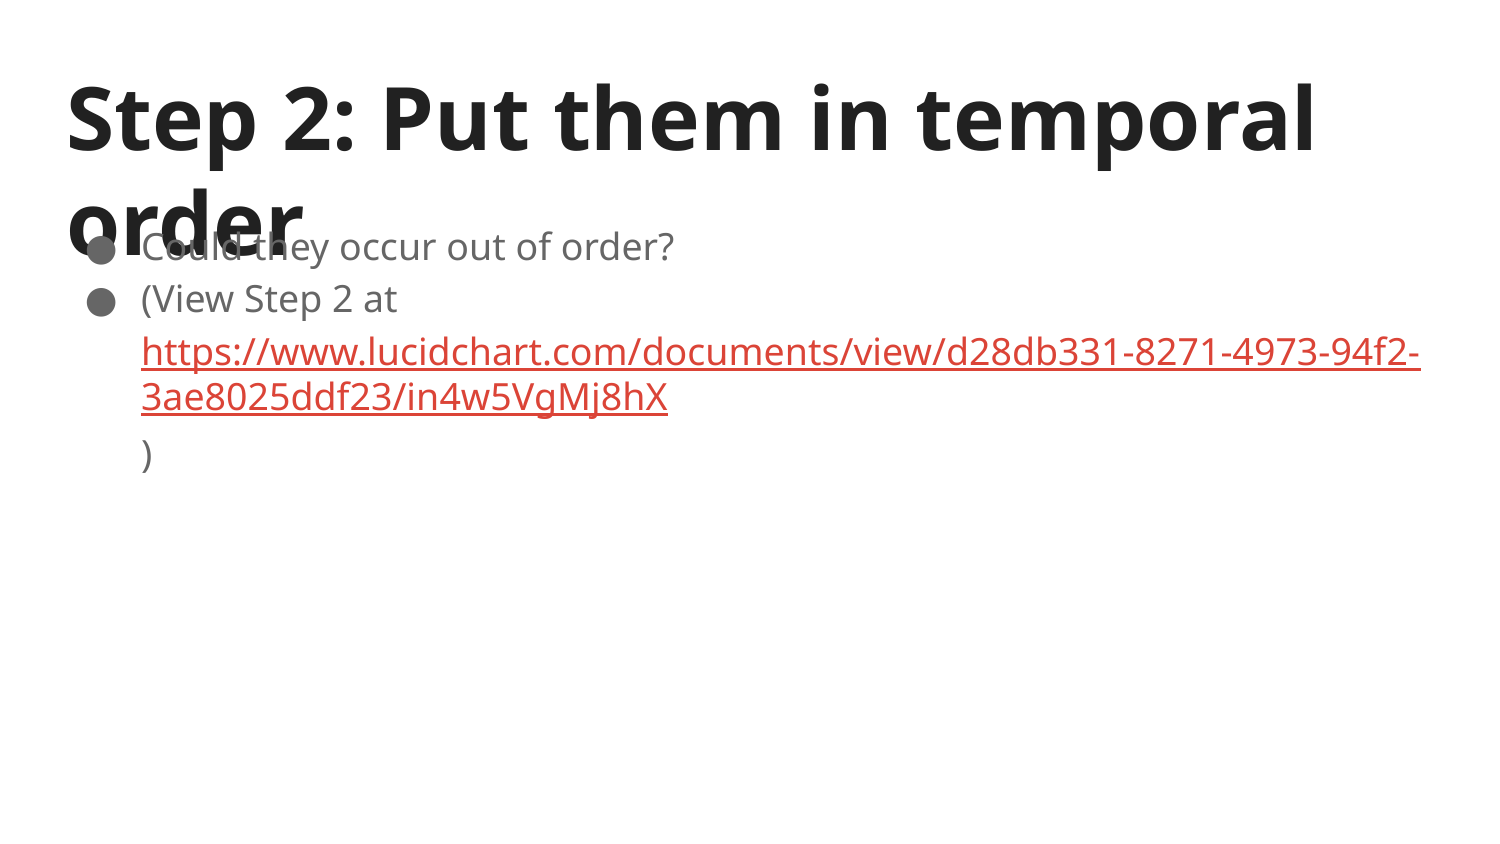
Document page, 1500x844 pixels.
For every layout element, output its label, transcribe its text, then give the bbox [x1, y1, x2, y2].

title Step 2: Put them in temporal order [51, 48, 1449, 180]
list Could they occur out of order? (View Step 2 at https://www.lucidchart.com/documents/view/d28db331-8271-4973-94f2-3ae8025ddf23/in4w5VgMj8hX) [51, 201, 1449, 750]
